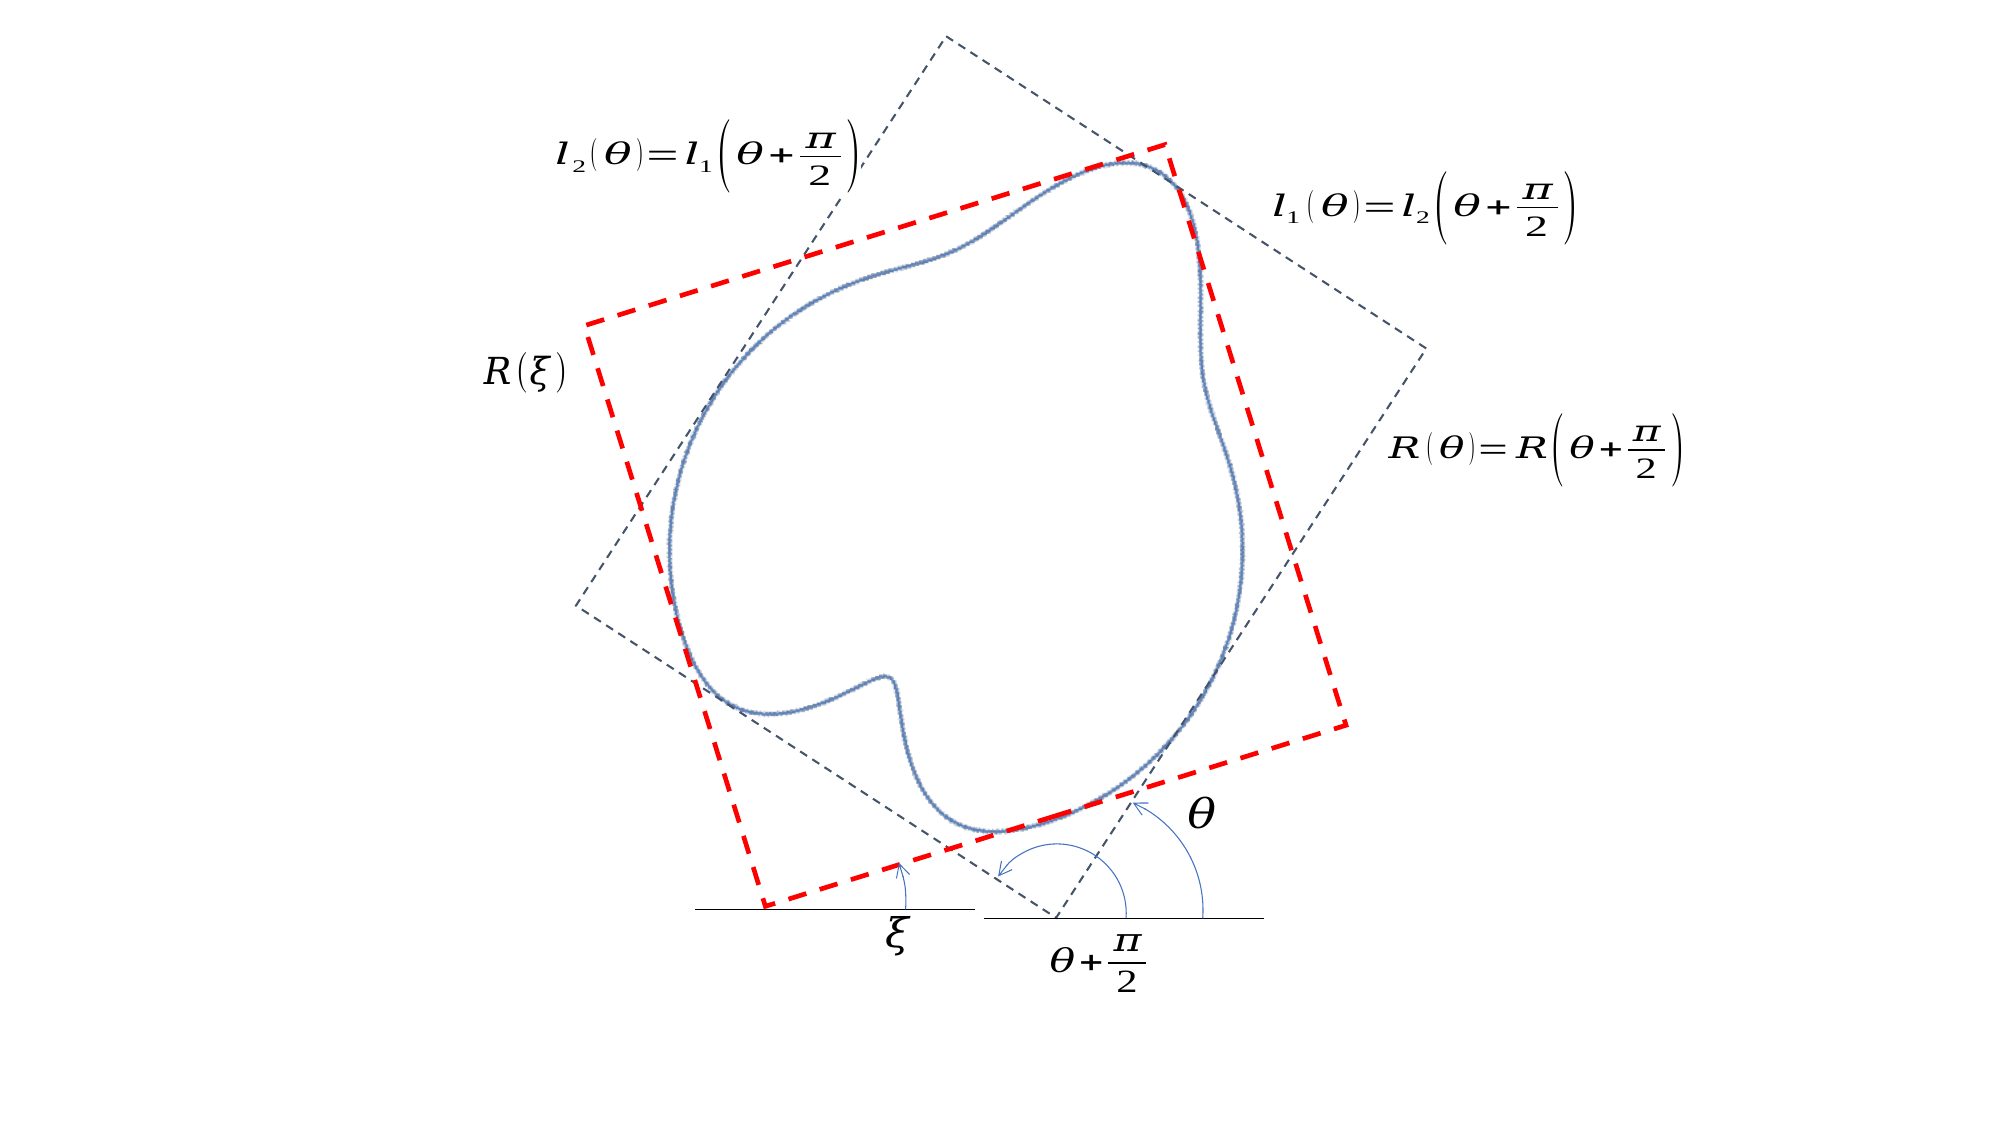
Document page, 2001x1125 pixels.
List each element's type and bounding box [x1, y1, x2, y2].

text_box [481, 118, 1685, 1028]
